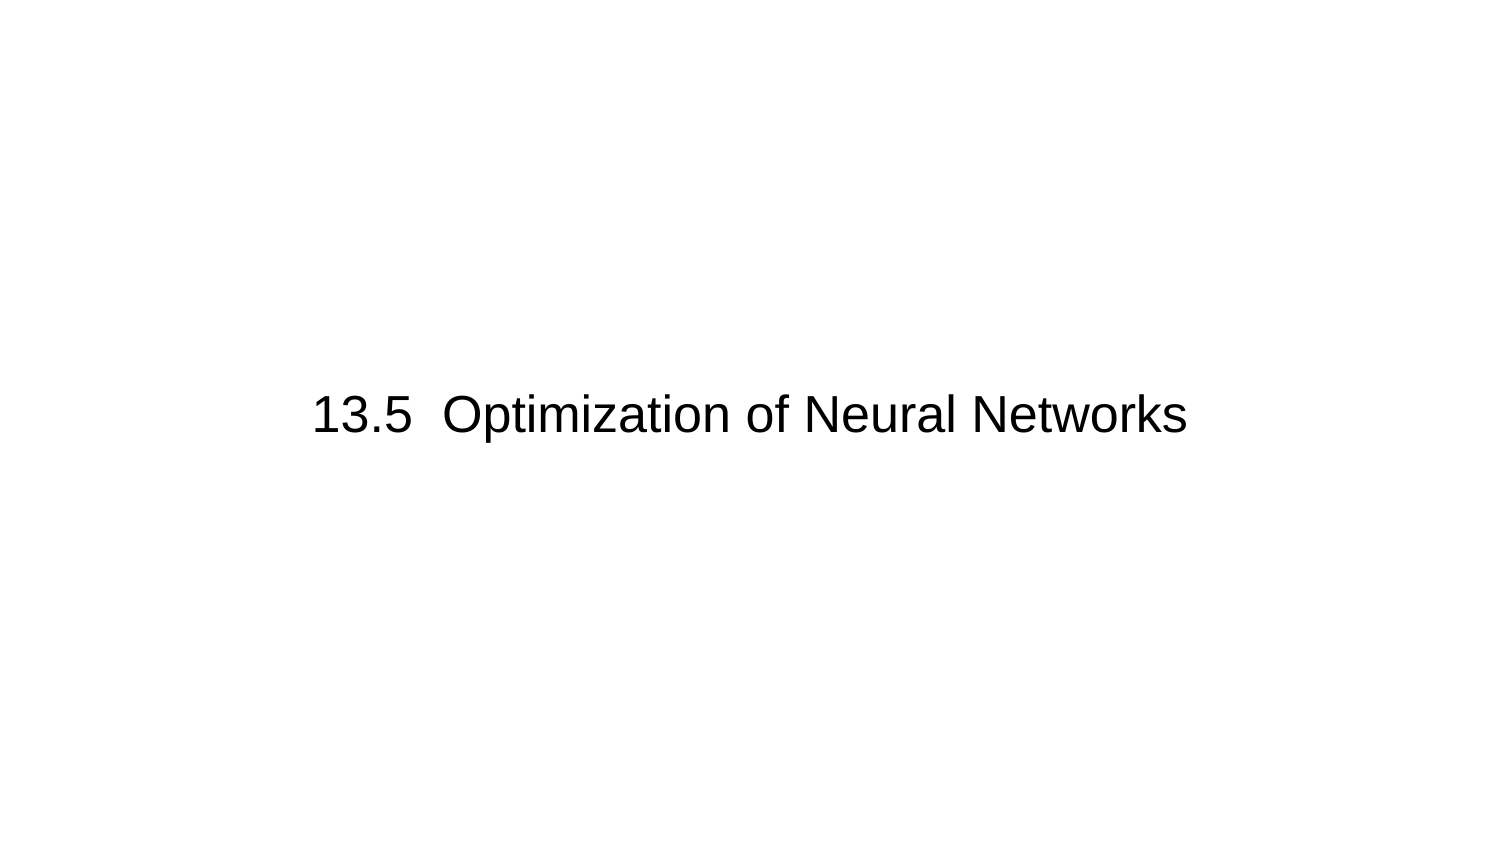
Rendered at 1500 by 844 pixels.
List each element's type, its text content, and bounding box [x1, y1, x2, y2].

title 13.5 Optimization of Neural Networks [51, 122, 1449, 459]
